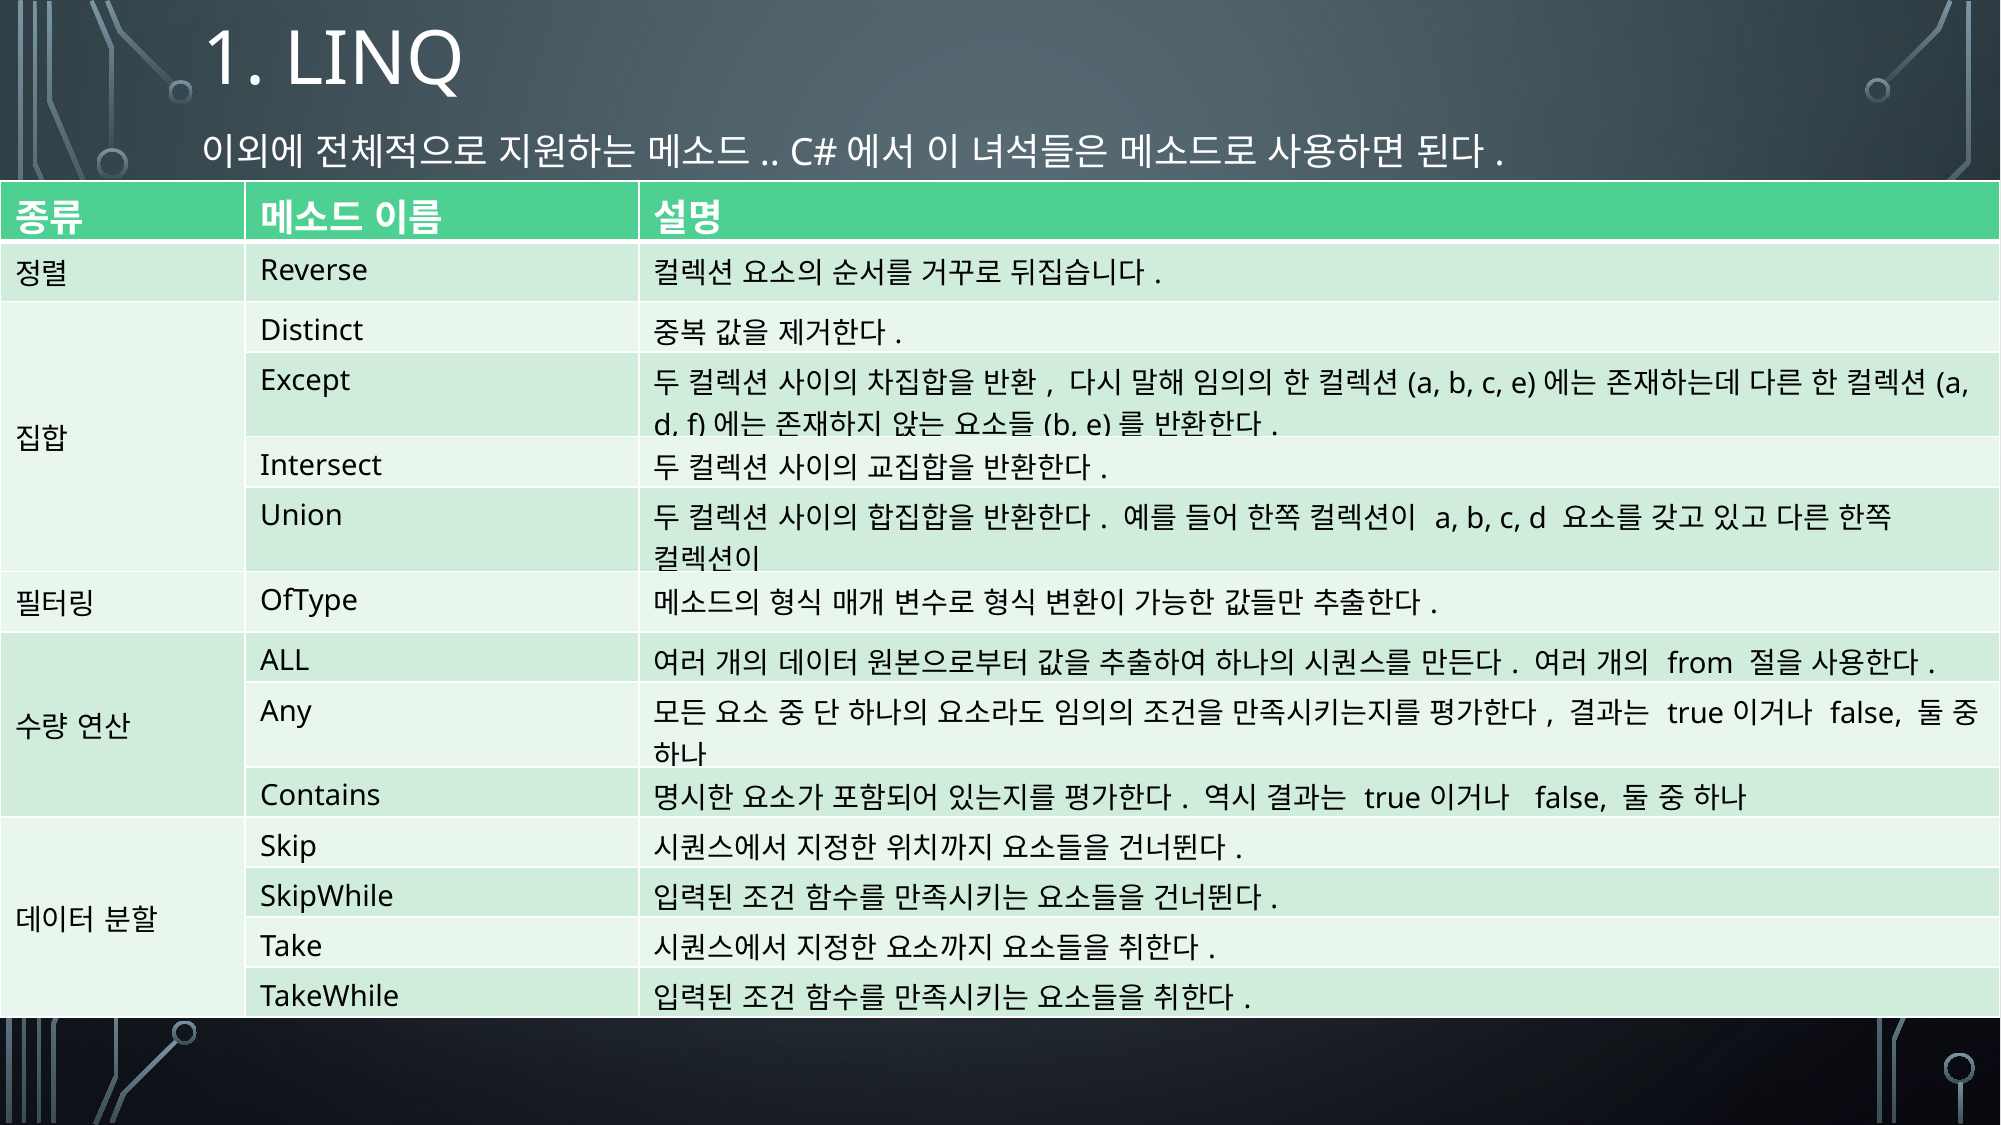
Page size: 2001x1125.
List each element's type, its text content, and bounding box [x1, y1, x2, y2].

table_cell 필터링 [1, 572, 244, 631]
table_cell Except [246, 353, 638, 436]
table_cell 정렬 [1, 244, 244, 301]
table_cell 입력된 조건 함수를 만족시키는 요소들을 취한다. [640, 968, 1999, 1016]
table_cell 입력된 조건 함수를 만족시키는 요소들을 건너뛴다. [640, 868, 1999, 916]
table_cell Intersect [246, 437, 638, 486]
table_cell 명시한 요소가 포함되어 있는지를 평가한다. 역시 결과는 true이거나 false, 둘 중 하나 [640, 768, 1999, 816]
table_cell 컬렉션 요소의 순서를 거꾸로 뒤집습니다. [640, 244, 1999, 301]
table_cell TakeWhile [246, 968, 638, 1016]
table_cell Union [246, 488, 638, 571]
table_cell 집합 [1, 302, 244, 571]
table_cell 시퀀스에서 지정한 요소까지 요소들을 취한다. [640, 918, 1999, 966]
table_cell 여러 개의 데이터 원본으로부터 값을 추출하여 하나의 시퀀스를 만든다. 여러 개의 from 절을 사용한다. [640, 633, 1999, 681]
table_cell ALL [246, 633, 638, 681]
table_cell 중복 값을 제거한다. [640, 302, 1999, 351]
table_cell Take [246, 918, 638, 966]
table_cell 두 컬렉션 사이의 합집합을 반환한다. 예를 들어 한쪽 컬렉션이 a, b, c, d 요소를 갖고 있고 다른 한쪽 컬렉션이 [640, 488, 1999, 571]
table_cell Distinct [246, 302, 638, 351]
table_cell 메소드의 형식 매개 변수로 형식 변환이 가능한 값들만 추출한다. [640, 572, 1999, 631]
table_header 설명 [640, 182, 1999, 239]
text_box 이외에 전체적으로 지원하는 메소드.. C#에서 이 녀석들은 메소드로 사용하면 된다. [187, 120, 1812, 180]
table_cell 데이터 분할 [1, 818, 244, 1016]
table_cell Contains [246, 768, 638, 816]
table_cell 시퀀스에서 지정한 위치까지 요소들을 건너뛴다. [640, 818, 1999, 866]
table_cell Any [246, 683, 638, 766]
table_cell SkipWhile [246, 868, 638, 916]
table_cell 수량 연산 [1, 633, 244, 816]
table_cell Skip [246, 818, 638, 866]
table_header 메소드 이름 [246, 182, 638, 239]
title 1. linq [187, 0, 1813, 121]
table_cell 두 컬렉션 사이의 교집합을 반환한다. [640, 437, 1999, 486]
table_cell 모든 요소 중 단 하나의 요소라도 임의의 조건을 만족시키는지를 평가한다, 결과는 true이거나 false, 둘 중 하나 [640, 683, 1999, 766]
table_header 종류 [1, 182, 244, 239]
table_cell Reverse [246, 244, 638, 301]
table_cell OfType [246, 572, 638, 631]
table_cell 두 컬렉션 사이의 차집합을 반환, 다시 말해 임의의 한 컬렉션(a, b, c, e)에는 존재하는데 다른 한 컬렉션(a, d, f)에는 존재하지 앉는 요소들(b, e)를 반환한다. [640, 353, 1999, 436]
